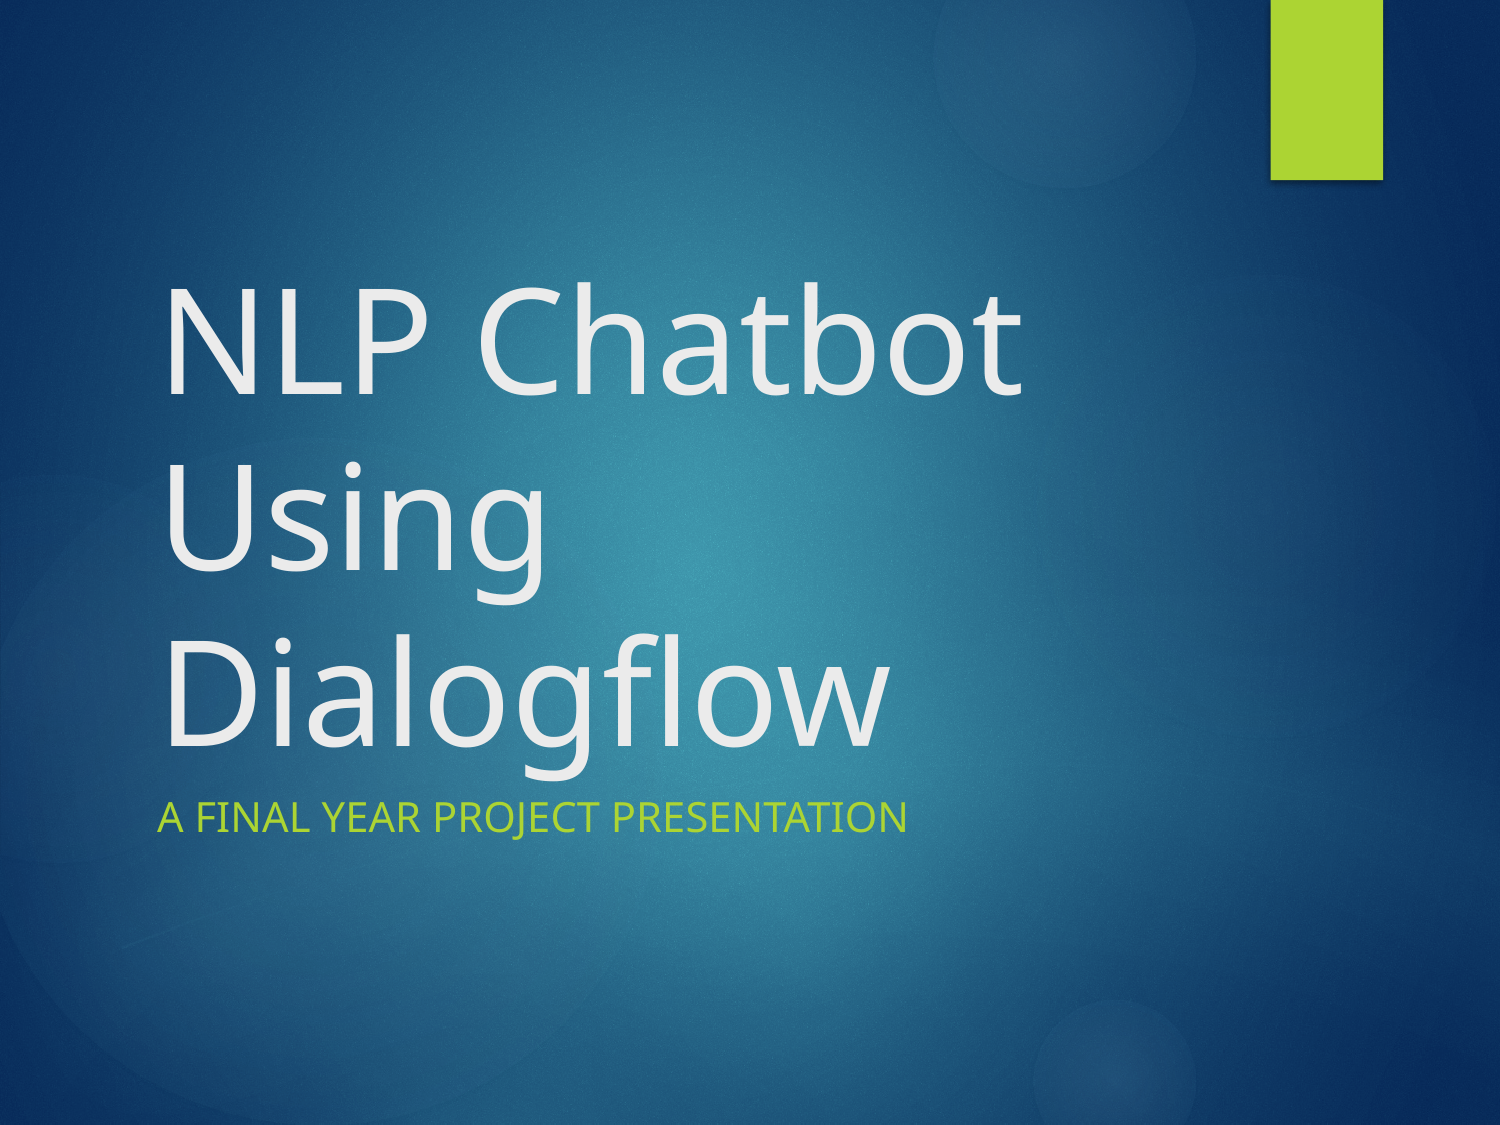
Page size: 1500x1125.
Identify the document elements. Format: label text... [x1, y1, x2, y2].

title NLP Chatbot Using Dialogflow [142, 237, 1229, 783]
subtitle A Final Year Project Presentation [142, 783, 1229, 925]
